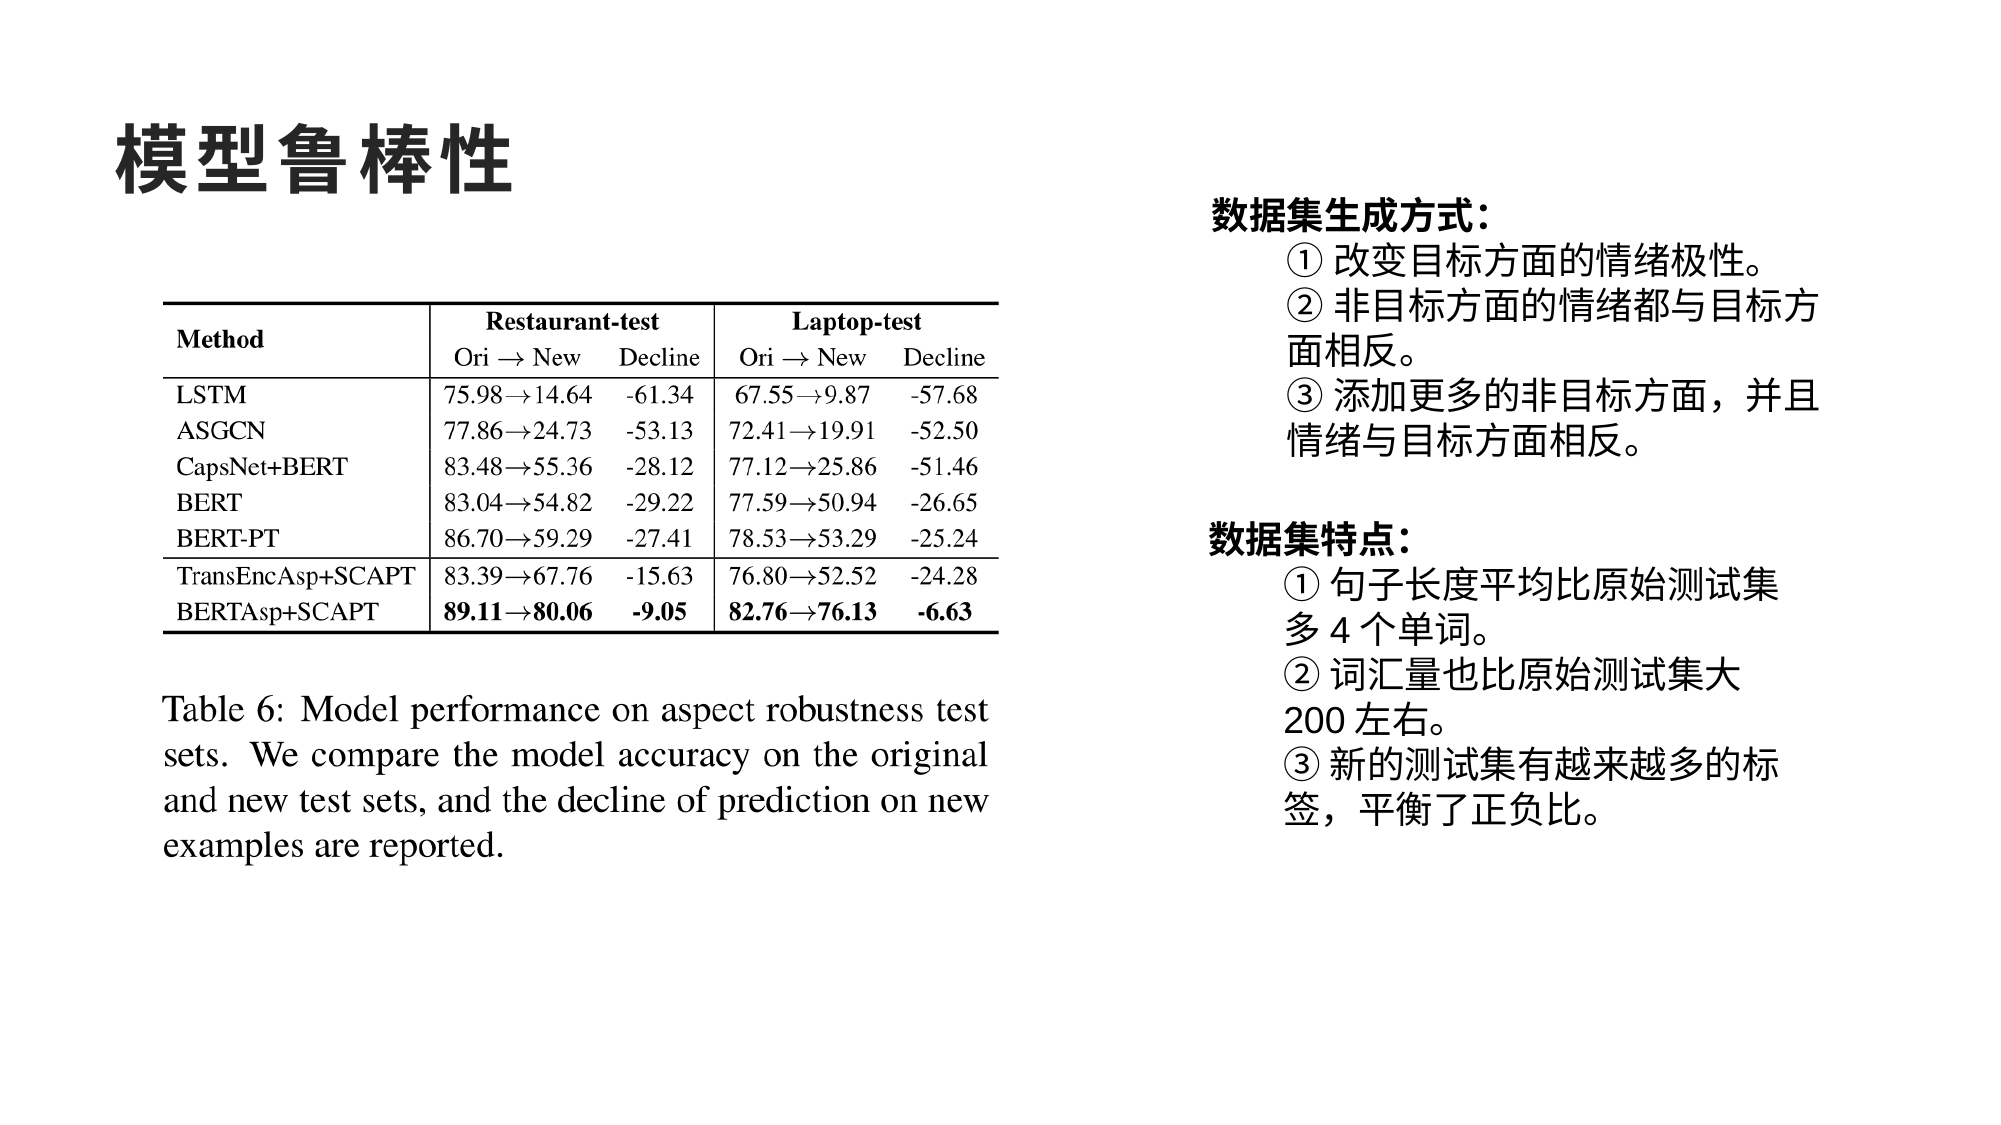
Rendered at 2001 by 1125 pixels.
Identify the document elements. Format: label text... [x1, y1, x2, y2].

text_box 数据集特点： ①句子长度平均比原始测试集多4个单词。 ②词汇量也比原始测试集大200左右。 ③新的测试集有越来越多的标签，平衡了正负比。 [1193, 509, 1797, 884]
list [143, 275, 1042, 901]
text_box 数据集生成方式： ①改变目标方面的情绪极性。 ②非目标方面的情绪都与目标方面相反。 ③添加更多的非目标方面，并且情绪与目标方面相反。 [1084, 184, 1850, 470]
title 模型鲁棒性 [99, 99, 1900, 216]
